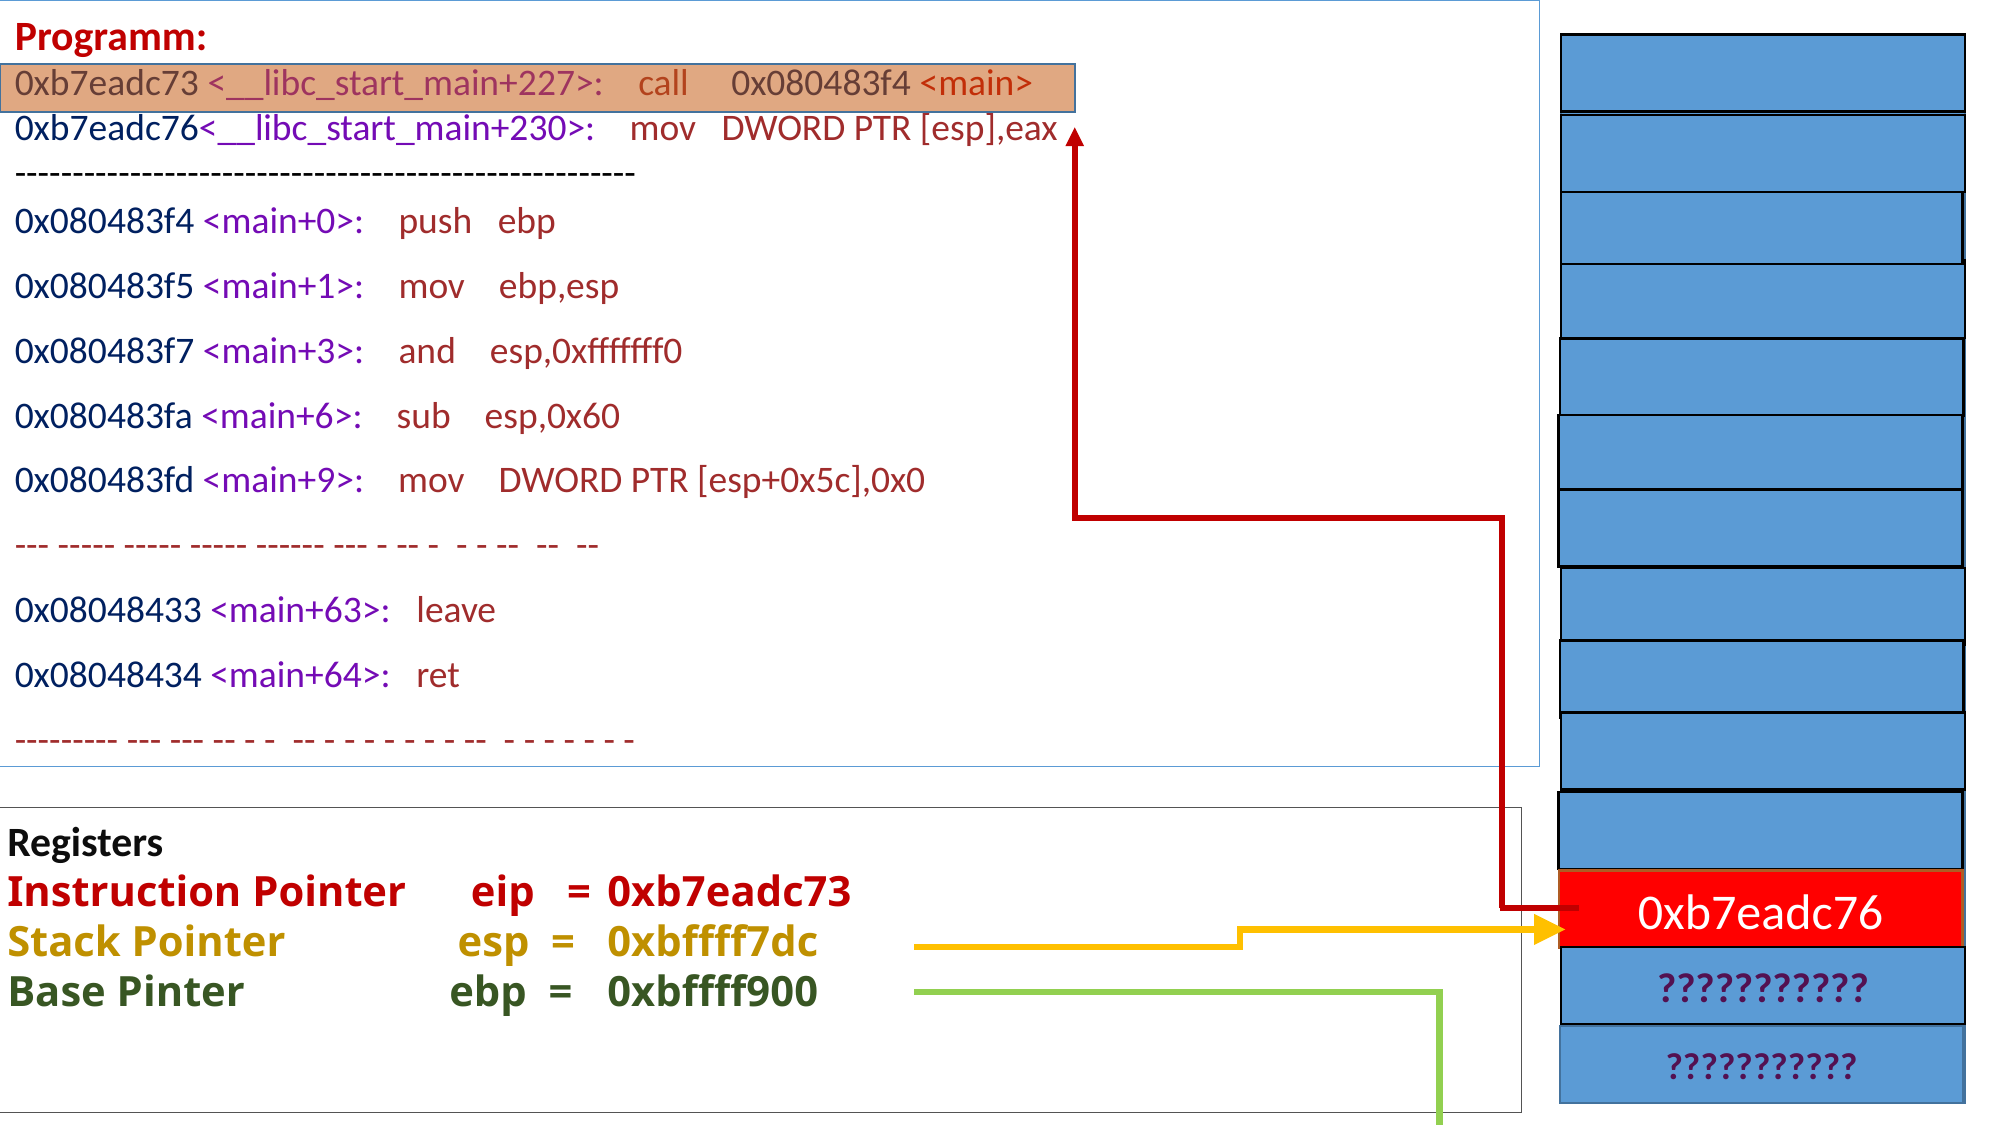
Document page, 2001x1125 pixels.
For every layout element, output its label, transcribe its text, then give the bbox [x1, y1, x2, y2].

text_box [1679, 639, 1965, 711]
text_box Programm: 0xb7eadc73 <__libc_start_main+227>: call 0x080483f4 <main> 0xb7eadc76<__libc_start_main+230>: mov DWORD PTR [esp],eax ------------------------------------------------------ 0x080483f4 <main+0>: push ebp 0x080483f5 <main+1>: mov ebp,esp 0x080483f7 <main+3>: and esp,0xfffffff0 0x080483fa <main+6>: sub esp,0x60 0x080483fd <main+9>: mov DWORD PTR [esp+0x5c],0x0 --- ----- ----- ----- ------ --- - -- - - - -- -- -- 0x08048433 <main+63>: leave 0x08048434 <main+64>: ret --------- --- --- -- - - -- - - - - - - - -- - - - - - - - [0, 0, 1540, 767]
text_box [1558, 791, 1964, 869]
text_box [914, 929, 1566, 947]
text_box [914, 991, 1965, 1125]
text_box [1560, 193, 1964, 265]
text_box [0, 63, 1076, 113]
text_box [1679, 414, 1964, 488]
text_box ??????????? [1560, 946, 1966, 1025]
text_box [1560, 114, 1966, 193]
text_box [898, 304, 1679, 732]
text_box [1560, 260, 1966, 339]
text_box [1679, 339, 1965, 417]
text_box Registers Instruction Pointer eip = 0xb7eadc73 Stack Pointer esp = 0xbffff7dc Base Pinter ebp = 0xbffff900 [0, 807, 1522, 1113]
text_box [1679, 488, 1964, 567]
text_box 0xb7eadc76 [1558, 869, 1964, 946]
text_box [1679, 567, 1966, 646]
text_box [1560, 34, 1966, 113]
text_box [1560, 711, 1966, 791]
